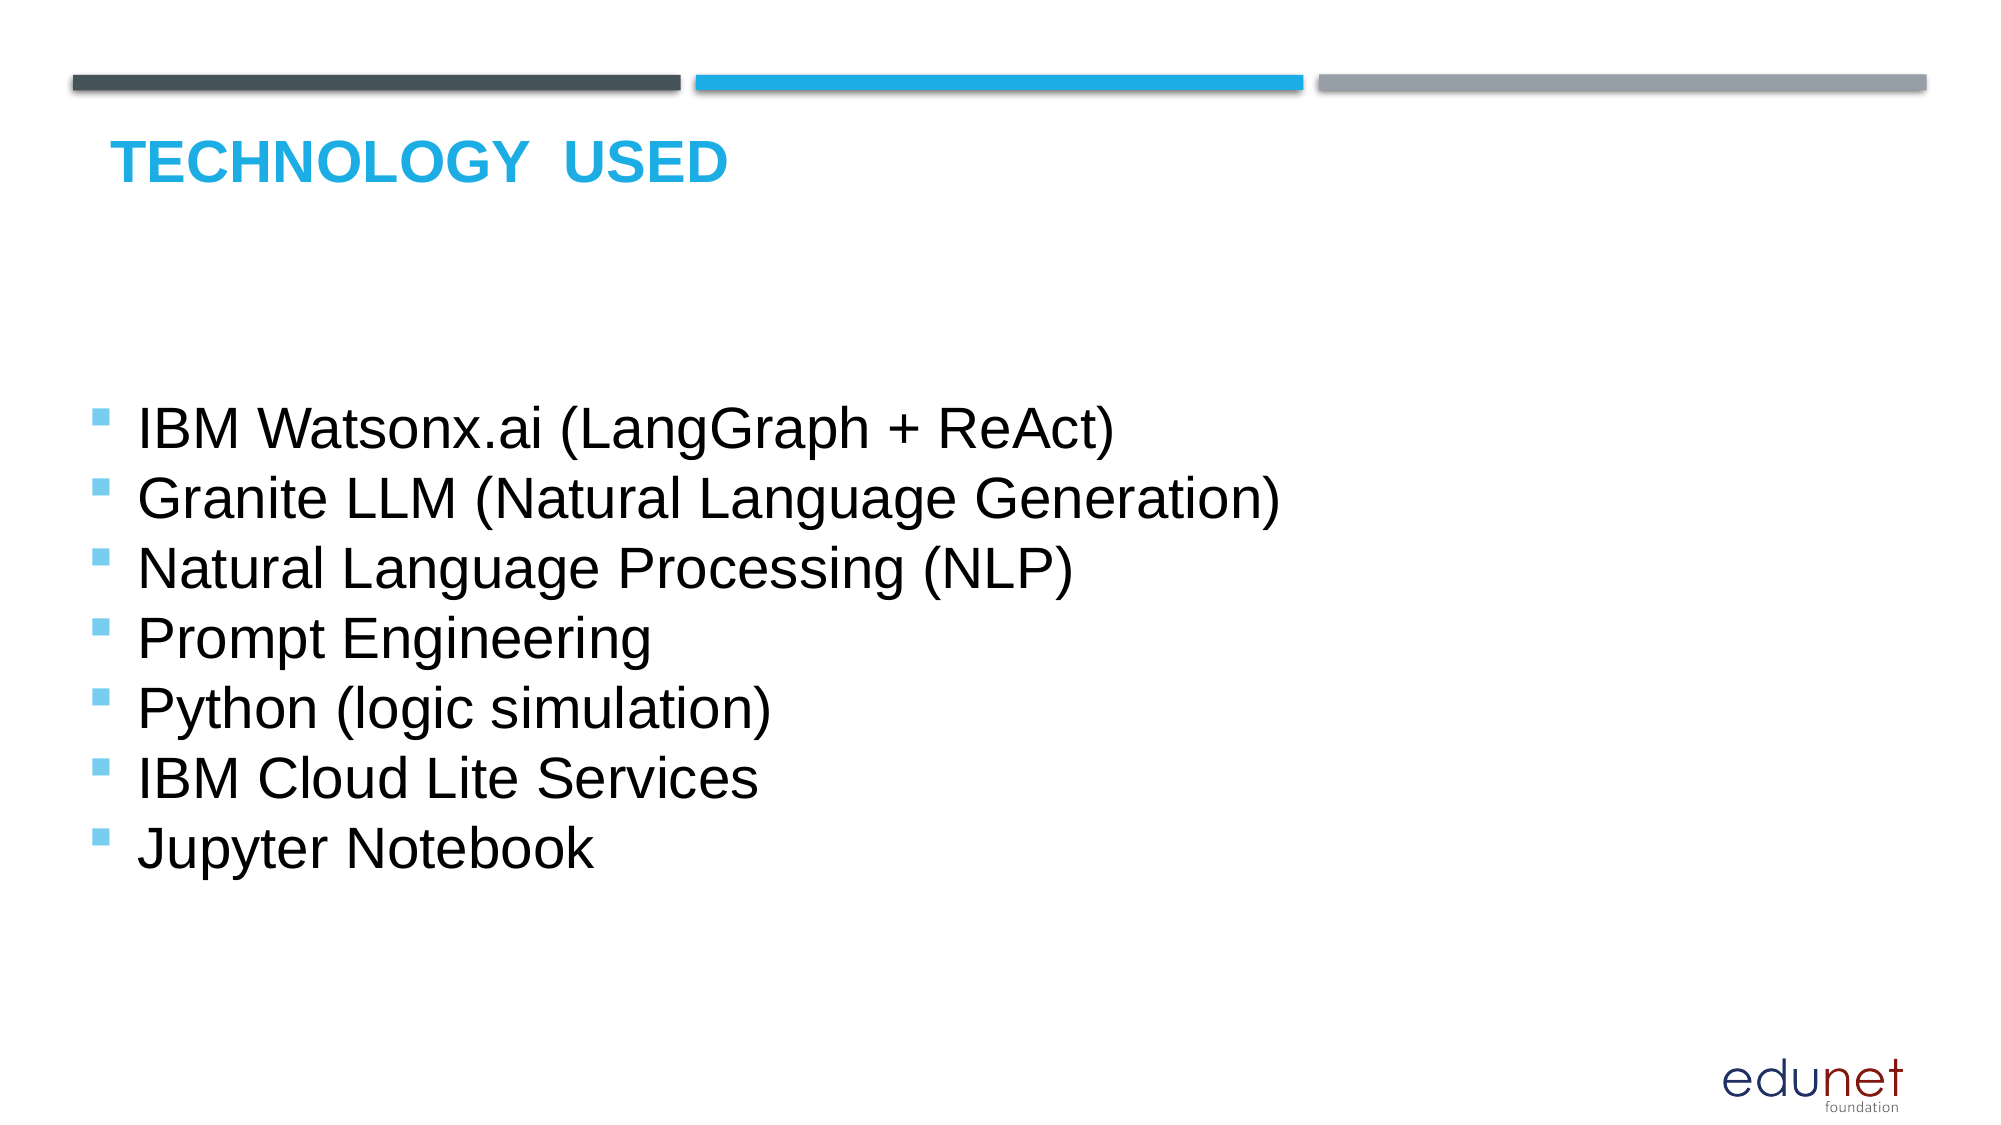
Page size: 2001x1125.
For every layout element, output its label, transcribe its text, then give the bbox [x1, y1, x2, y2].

list IBM Watsonx.ai (LangGraph + ReAct) Granite LLM (Natural Language Generation) Natural Language Processing (NLP) Prompt Engineering Python (logic simulation) IBM Cloud Lite Services Jupyter Notebook [72, 308, 1312, 962]
picture [1719, 1056, 1905, 1116]
title Technology used [95, 115, 1905, 203]
